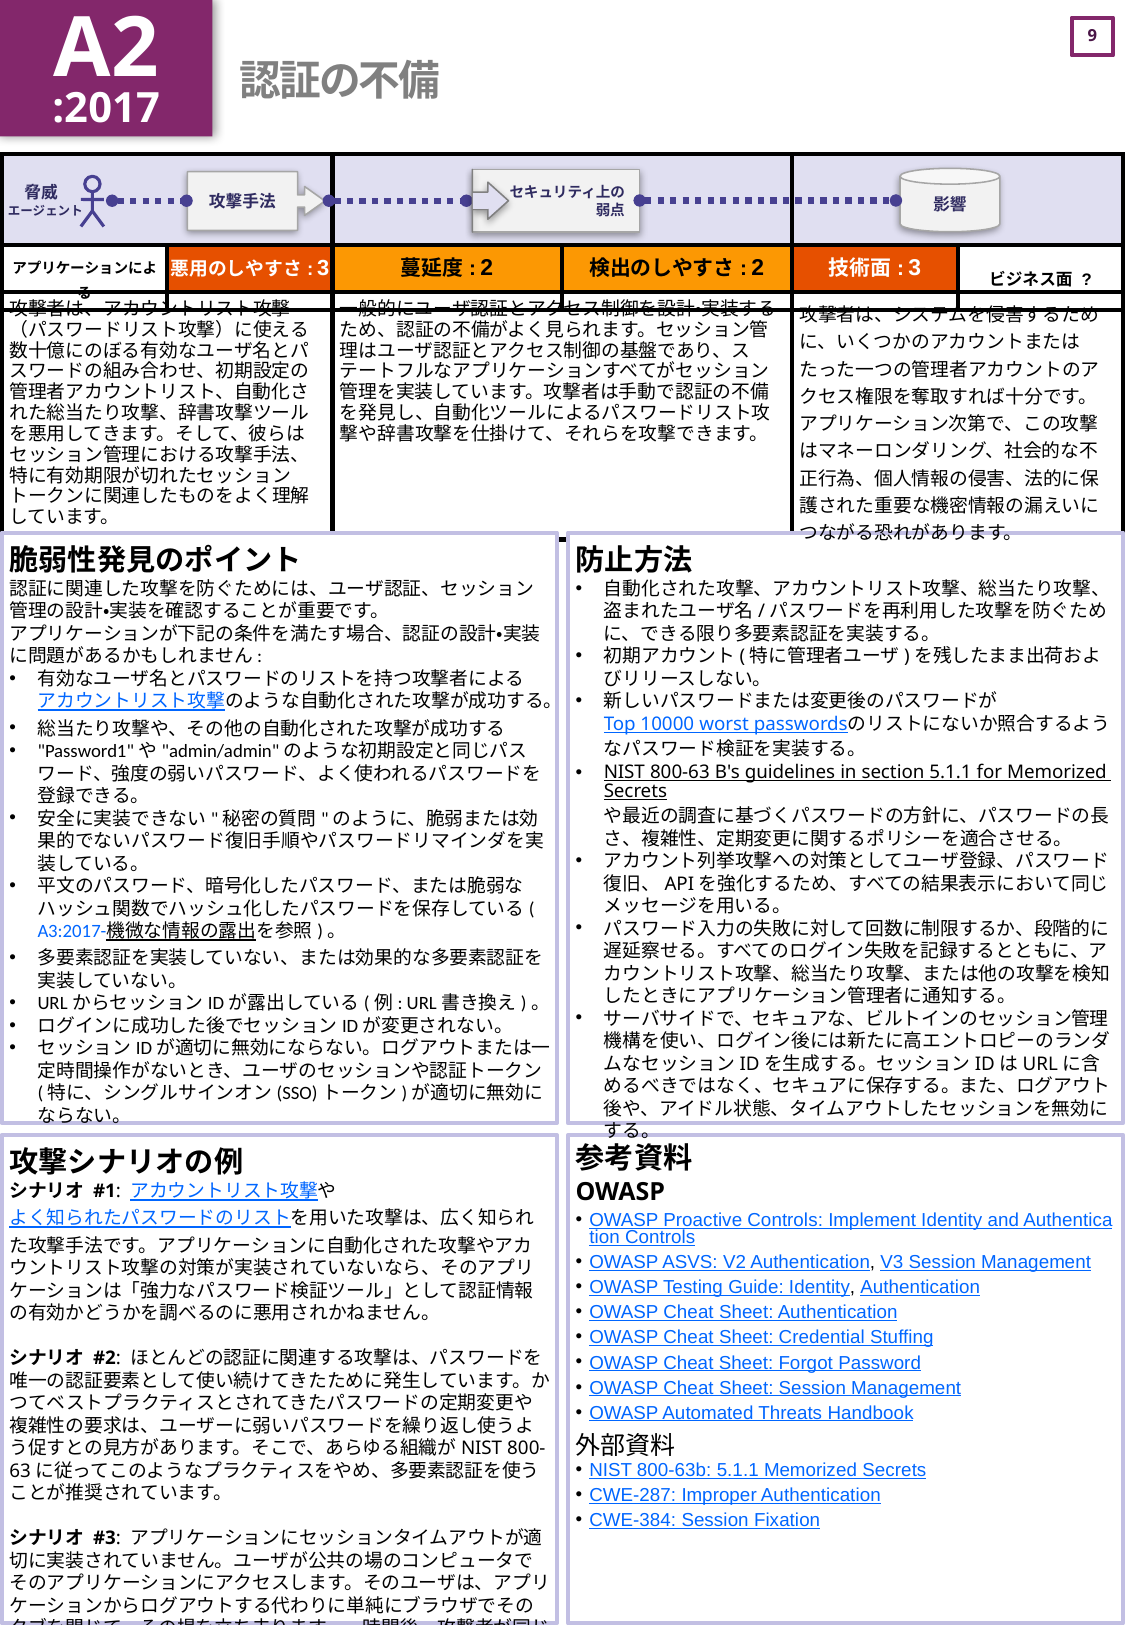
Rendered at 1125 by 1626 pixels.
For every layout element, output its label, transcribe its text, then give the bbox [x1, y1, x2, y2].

list A2 :2017 [0, 0, 213, 137]
table_cell 悪用のしやすさ: 3 [169, 247, 330, 290]
table_cell [960, 247, 1121, 290]
text_box 攻撃シナリオの例 シナリオ #1: アカウントリスト攻撃やよく知られたパスワードのリストを用いた攻撃は、広く知られた攻撃手法です。アプリケーションに自動化された攻撃やアカウントリスト攻撃の対策が実装されていないなら、そのアプリケーションは「強力なパスワード検証ツール」として認証情報の有効かどうかを調べるのに悪用されかねません。 シナリオ #2: ほとんどの認証に関連する攻撃は、パスワードを唯一の認証要素として使い続けてきたために発生しています。かつてベストプラクティスとされてきたパスワードの定期変更や複雑性の要求は、ユーザーに弱いパスワードを繰り返し使うよう促すとの見方があります。そこで、あらゆる組織がNIST 800-63に従ってこのようなプラクティスをやめ、多要素認証を使うことが推奨されています。 シナリオ #3: アプリケーションにセッションタイムアウトが適切に実装されていません。ユーザが公共の場のコンピュータでそのアプリケーションにアクセスします。そのユーザは、アプリケーションからログアウトする代わりに単純にブラウザでそのタブを閉じて、その場を立ち去ります。一時間後、攻撃者が同じコンピュータでブラウザを起動すると、まだそのユーザでログインしたままになっています。 [0, 1133, 559, 1625]
table_header [332, 154, 792, 243]
table_cell 技術面: 3 [794, 247, 956, 290]
table_cell 攻撃者は、システムを侵害するために、いくつかのアカウントまたはたった一つの管理者アカウントのアクセス権限を奪取すれば十分です。アプリケーション次第で、この攻撃はマネーロンダリング、社会的な不正行為、個人情報の侵害、法的に保護された重要な機密情報の漏えいにつながる恐れがあります。 [792, 294, 1123, 553]
text_box 防止方法 自動化された攻撃、アカウントリスト攻撃、総当たり攻撃、盗まれたユーザ名/パスワードを再利用した攻撃を防ぐために、できる限り多要素認証を実装する。 初期アカウント(特に管理者ユーザ)を残したまま出荷およびリリースしない。 新しいパスワードまたは変更後のパスワードがTop 10000 worst passwordsのリストにないか照合するようなパスワード検証を実装する。 NIST 800-63 B's guidelines in section 5.1.1 for Memorized Secretsや最近の調査に基づくパスワードの方針に、パスワードの長さ、複雑性、定期変更に関するポリシーを適合させる。 アカウント列挙攻撃への対策としてユーザ登録、パスワード復旧、APIを強化するため、すべての結果表示において同じメッセージを用いる。 パスワード入力の失敗に対して回数に制限するか、段階的に遅延察せる。すべてのログイン失敗を記録するとともに、アカウントリスト攻撃、総当たり攻撃、または他の攻撃を検知したときにアプリケーション管理者に通知する。 サーバサイドで、セキュアな、ビルトインのセッション管理機構を使い、ログイン後には新たに高エントロピーのランダムなセッションIDを生成する。セッションIDはURLに含めるべきではなく、セキュアに保存する。また、ログアウト後や、アイドル状態、タイムアウトしたセッションを無効にする。 [566, 531, 1125, 1125]
text_box 脆弱性発見のポイント 認証に関連した攻撃を防ぐためには、ユーザ認証、セッション管理の設計・実装を確認することが重要です。 アプリケーションが下記の条件を満たす場合、認証の設計・実装に問題があるかもしれません: 有効なユーザ名とパスワードのリストを持つ攻撃者によるアカウントリスト攻撃のような自動化された攻撃が成功する。 総当たり攻撃や、その他の自動化された攻撃が成功する "Password1"や"admin/admin"のような初期設定と同じパスワード、強度の弱いパスワード、よく使われるパスワードを登録できる。 安全に実装できない"秘密の質問"のように、脆弱または効果的でないパスワード復旧手順やパスワードリマインダを実装している。 平文のパスワード、暗号化したパスワード、または脆弱なハッシュ関数でハッシュ化したパスワードを保存している(A3:2017-機微な情報の露出を参照)。 多要素認証を実装していない、または効果的な多要素認証を実装していない。 URLからセッションIDが露出している(例: URL書き換え)。 ログインに成功した後でセッションIDが変更されない。 セッションIDが適切に無効にならない。ログアウトまたは一定時間操作がないとき、ユーザのセッションや認証トークン(特に、シングルサインオン(SSO)トークン)が適切に無効にならない。 [0, 531, 559, 1125]
table_cell 蔓延度: 2 [335, 247, 560, 290]
table_header [2, 154, 332, 243]
table_cell 攻撃者は、アカウントリスト攻撃（パスワードリスト攻撃）に使える数十億にのぼる有効なユーザ名とパスワードの組み合わせ、初期設定の管理者アカウントリスト、自動化された総当たり攻撃、辞書攻撃ツールを悪用してきます。そして、彼らはセッション管理における攻撃手法、特に有効期限が切れたセッショントークンに関連したものをよく理解しています。 [2, 294, 332, 553]
table_header [792, 154, 1123, 243]
table_cell 一般的にユーザ認証とアクセス制御を設計・実装するため、認証の不備がよく見られます。セッション管理はユーザ認証とアクセス制御の基盤であり、ステートフルなアプリケーションすべてがセッション管理を実装しています。攻撃者は手動で認証の不備を発見し、自動化ツールによるパスワードリスト攻撃や辞書攻撃を仕掛けて、それらを攻撃できます。 [332, 294, 792, 553]
table_cell [4, 247, 165, 290]
title 認証の不備 [225, 12, 1125, 134]
text_box 参考資料 OWASP OWASP Proactive Controls: Implement Identity and Authentication Controls OWASP ASVS: V2 Authentication, V3 Session Management OWASP Testing Guide: Identity, Authentication OWASP Cheat Sheet: Authentication OWASP Cheat Sheet: Credential Stuffing OWASP Cheat Sheet: Forgot Password OWASP Cheat Sheet: Session Management OWASP Automated Threats Handbook 外部資料 NIST 800-63b: 5.1.1 Memorized Secrets CWE-287: Improper Authentication CWE-384: Session Fixation [566, 1133, 1125, 1625]
table_cell 検出のしやすさ: 2 [564, 247, 790, 290]
